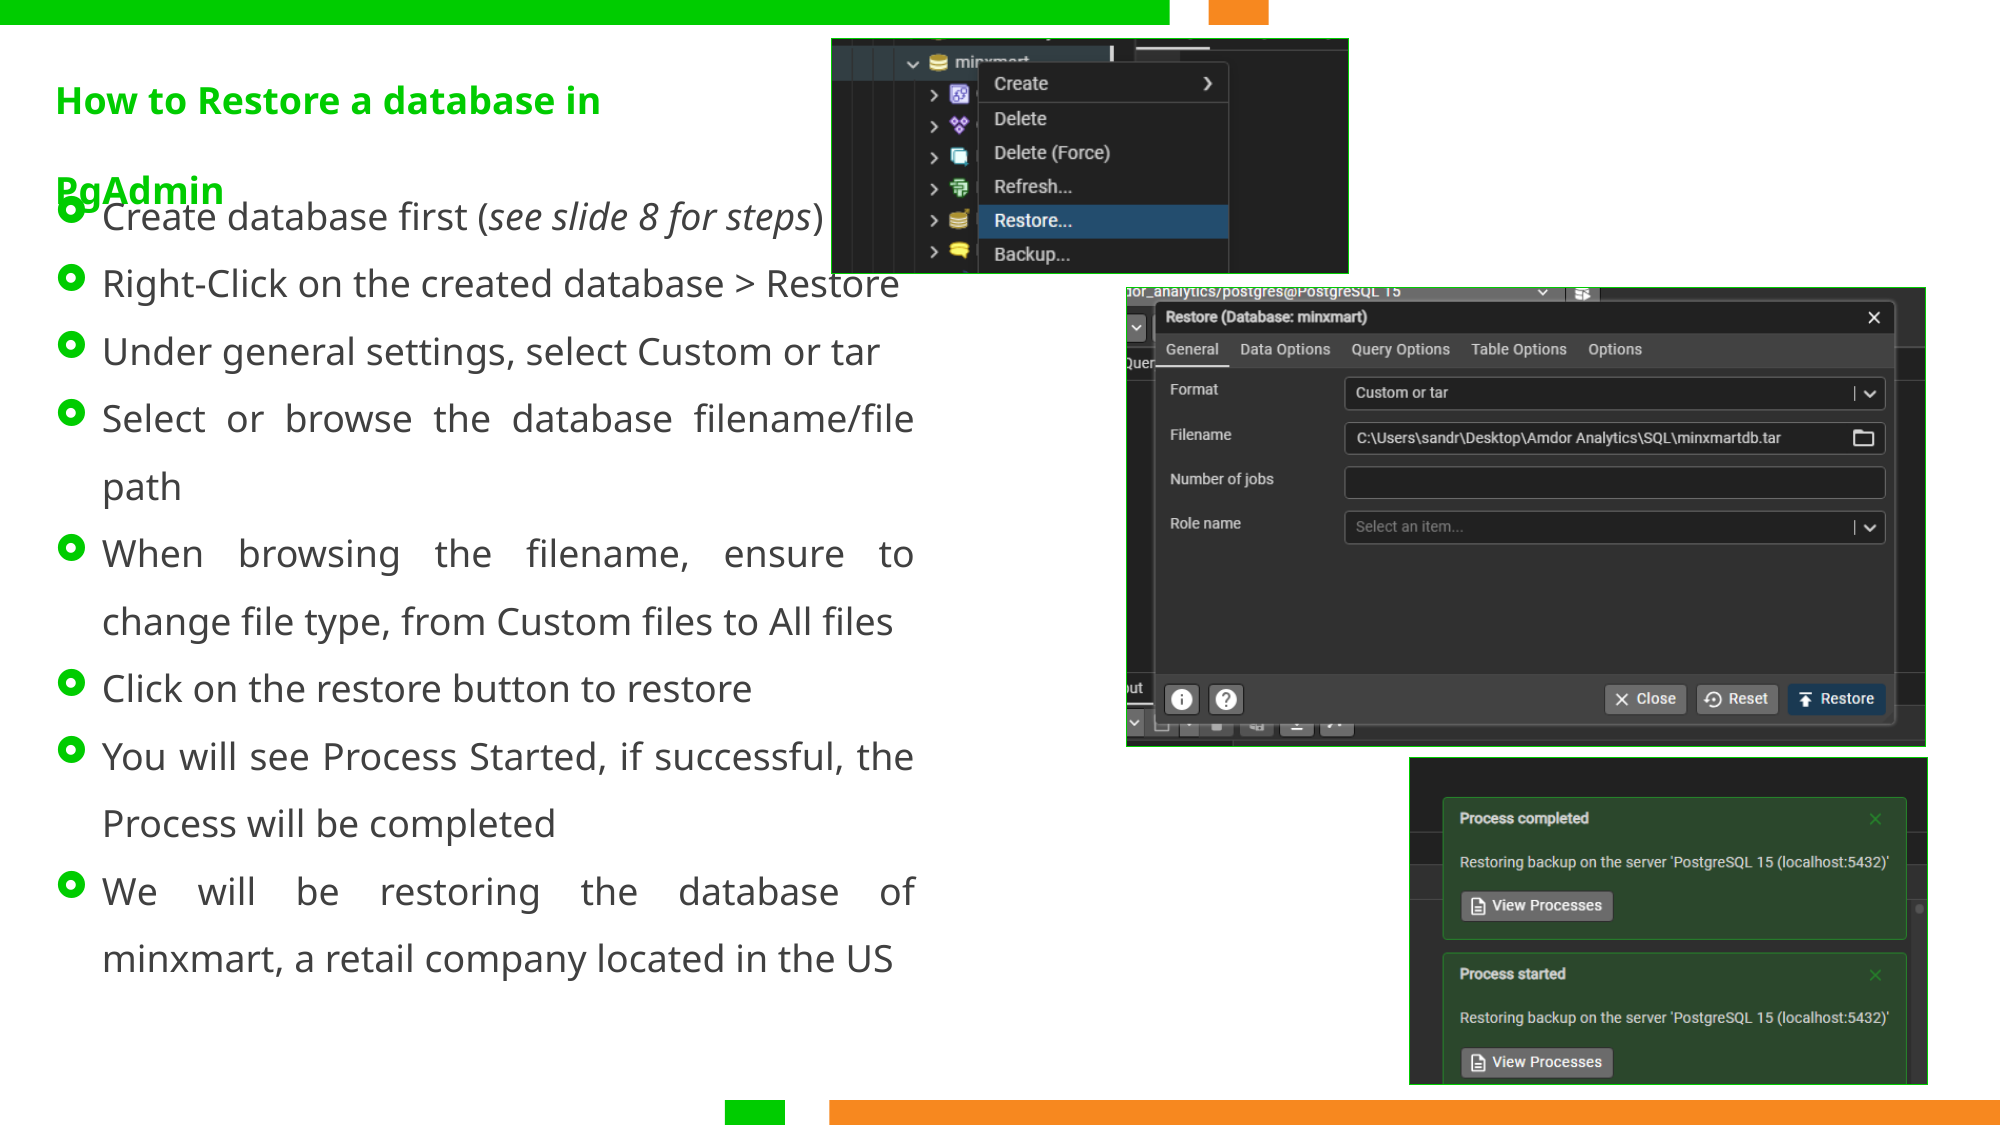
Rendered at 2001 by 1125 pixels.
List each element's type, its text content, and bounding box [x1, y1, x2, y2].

text_box How to Restore a database in PgAdmin [40, 24, 725, 162]
picture [1126, 286, 1926, 748]
picture [830, 37, 1350, 274]
text_box [1207, 0, 1270, 26]
text_box [828, 1098, 2000, 1125]
picture [1409, 757, 1929, 1086]
text_box [723, 1098, 786, 1125]
text_box [0, 0, 1171, 26]
text_box Create database first (see slide 8 for steps) Right-Click on the created database > Restore Under general settings, select Custom or tar Select or browse the database filename/file path When browsing the filename, ensure to change file type, from Custom files to All files Click on the restore button to restore You will see Process Started, if successful, the Process will be completed We will be restoring the database of minxmart, a retail company located in the US [40, 162, 931, 988]
